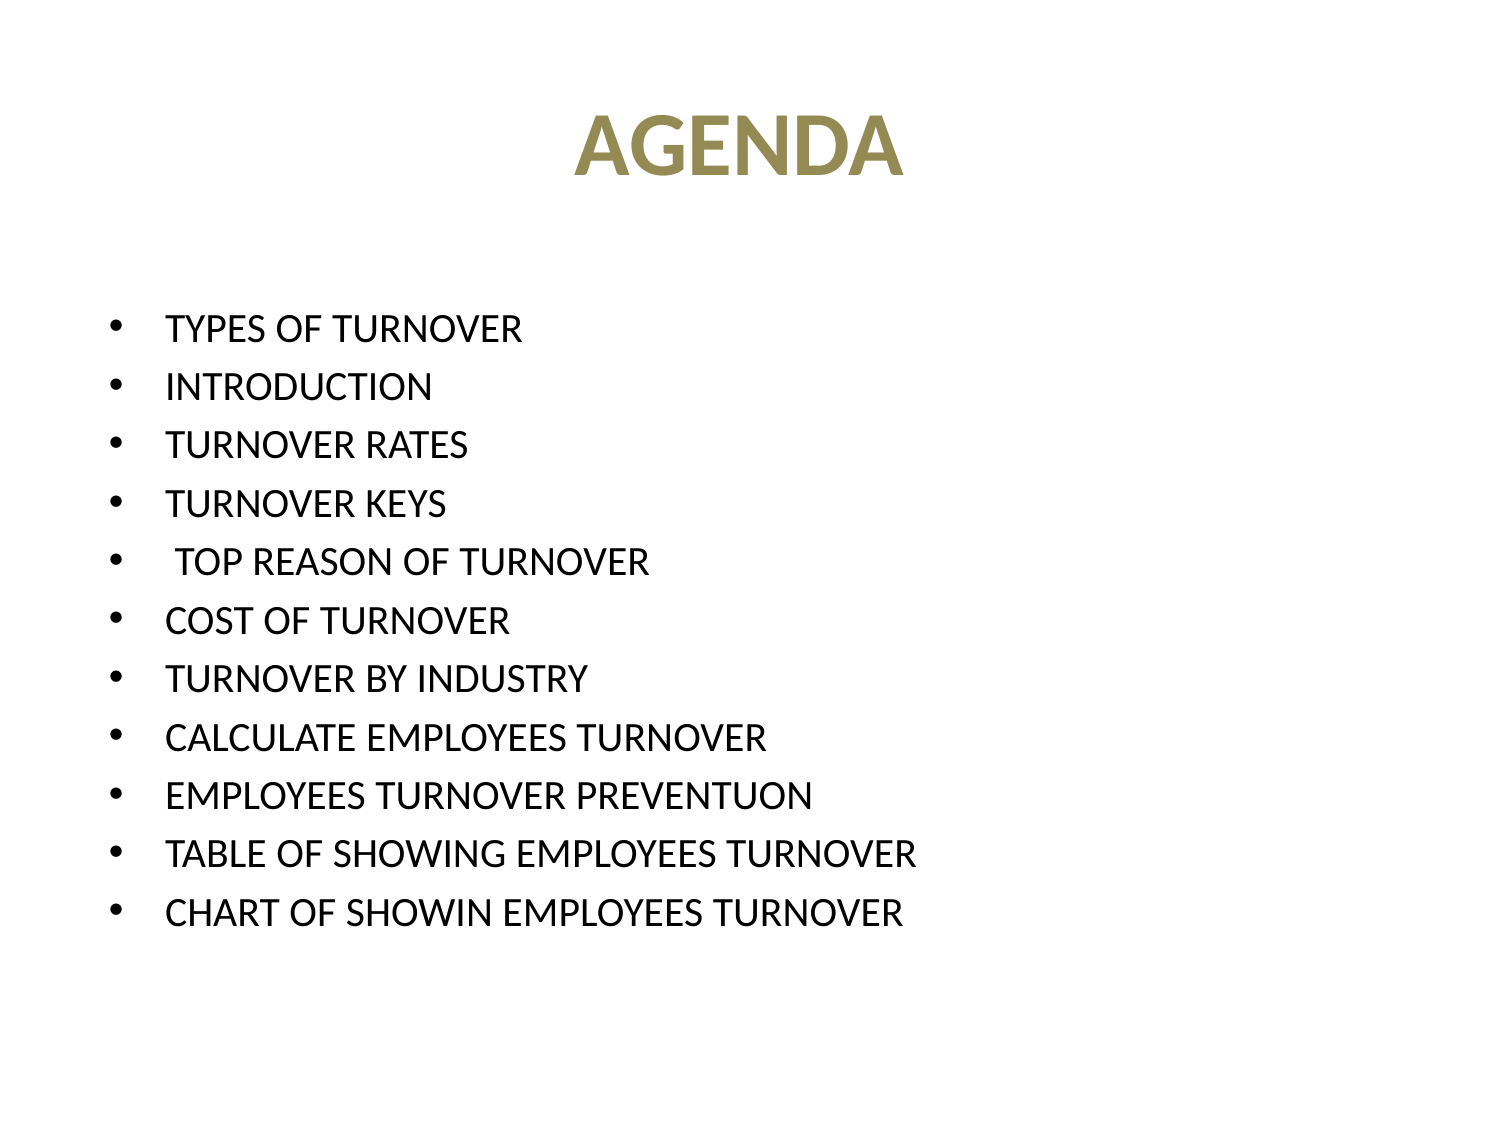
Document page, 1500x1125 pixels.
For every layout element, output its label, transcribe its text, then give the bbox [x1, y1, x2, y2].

title AGENDA [75, 45, 1425, 233]
list TYPES OF TURNOVER INTRODUCTION TURNOVER RATES TURNOVER KEYS TOP REASON OF TURNOVER COST OF TURNOVER TURNOVER BY INDUSTRY CALCULATE EMPLOYEES TURNOVER EMPLOYEES TURNOVER PREVENTUON TABLE OF SHOWING EMPLOYEES TURNOVER CHART OF SHOWIN EMPLOYEES TURNOVER [93, 292, 1444, 1125]
